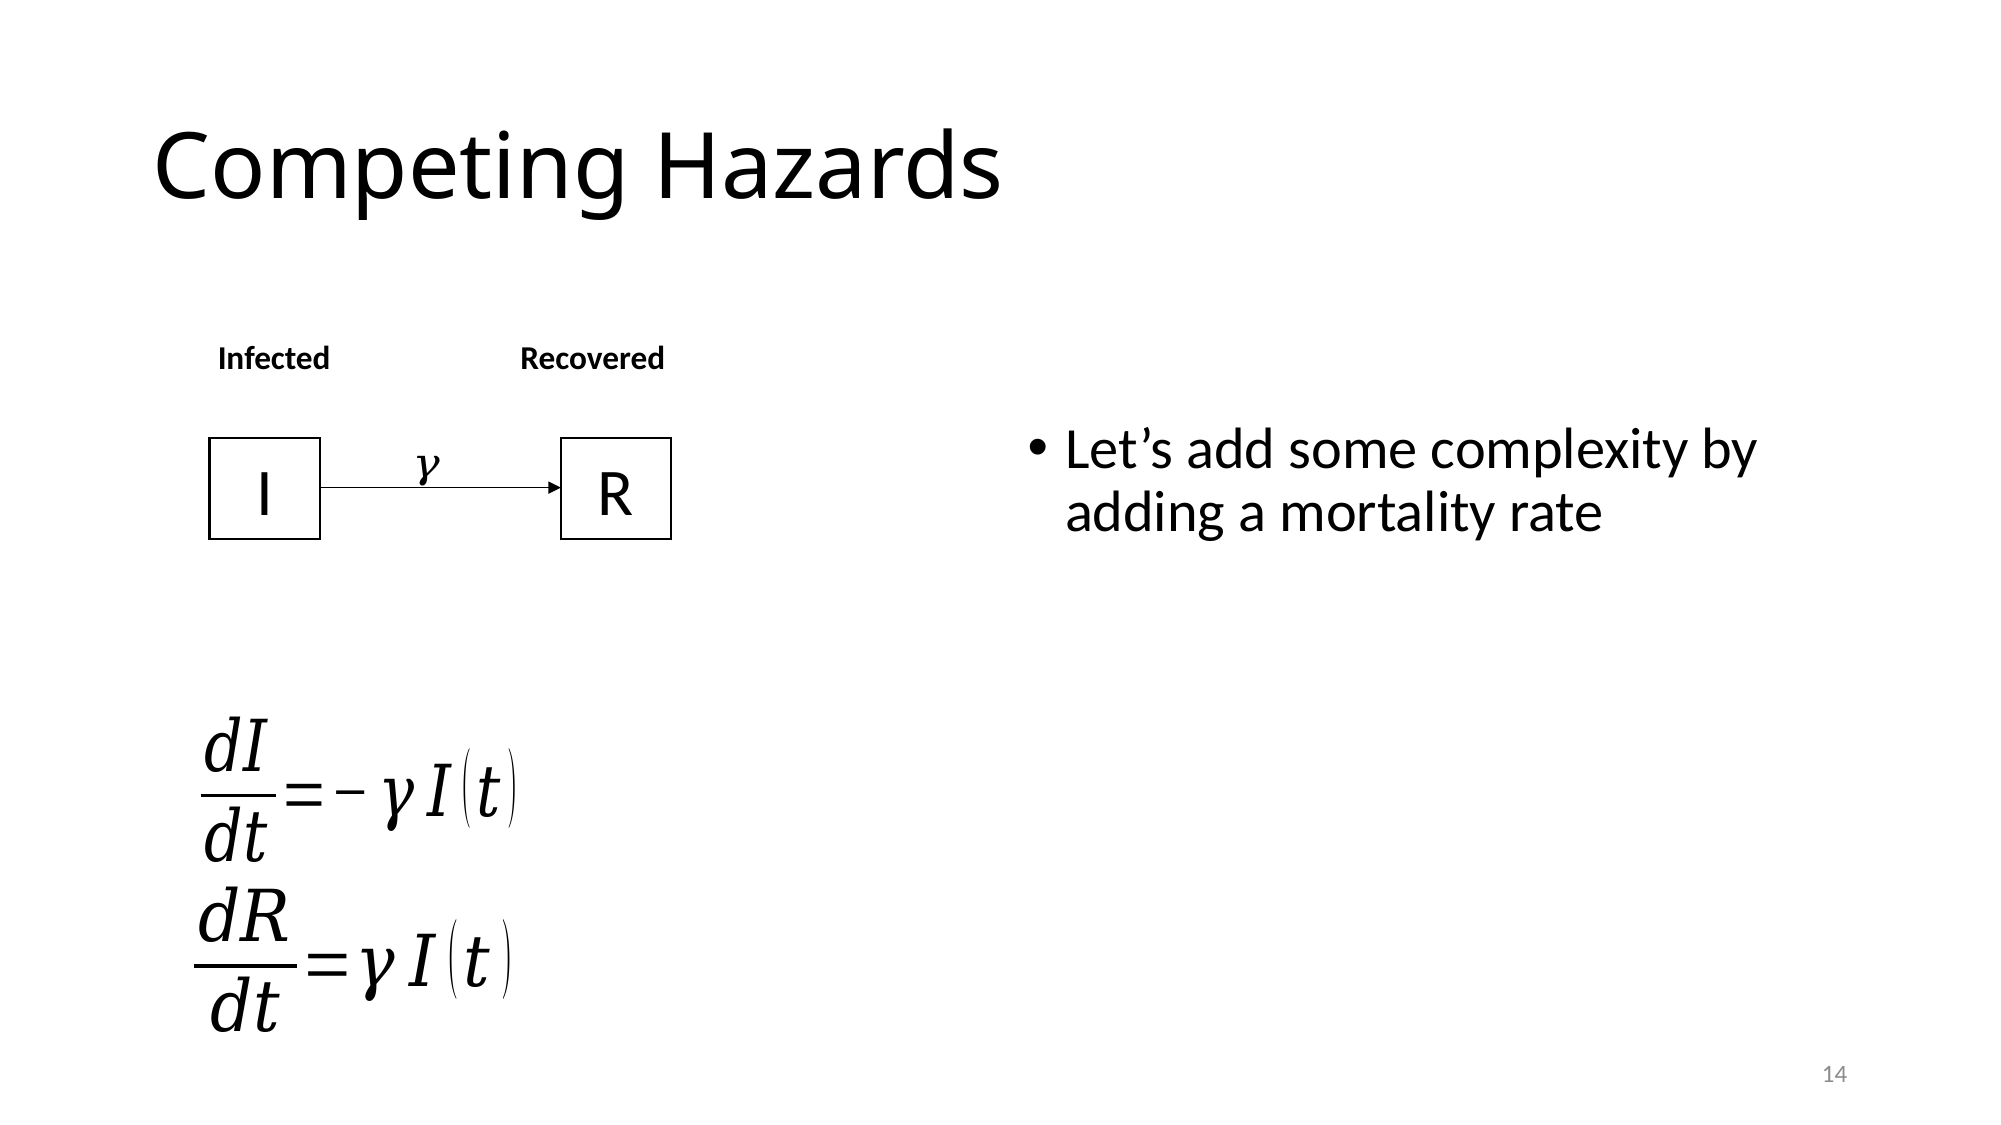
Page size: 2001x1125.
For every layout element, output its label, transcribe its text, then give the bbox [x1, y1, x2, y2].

slide_number 14 [1412, 1042, 1863, 1103]
text_box Recovered [491, 305, 694, 408]
text_box Let’s add some complexity by adding a mortality rate [1012, 410, 1863, 1016]
text_box I [208, 437, 321, 540]
title Competing Hazards [137, 59, 1863, 278]
text_box Infected [173, 305, 376, 408]
text_box R [560, 437, 672, 540]
